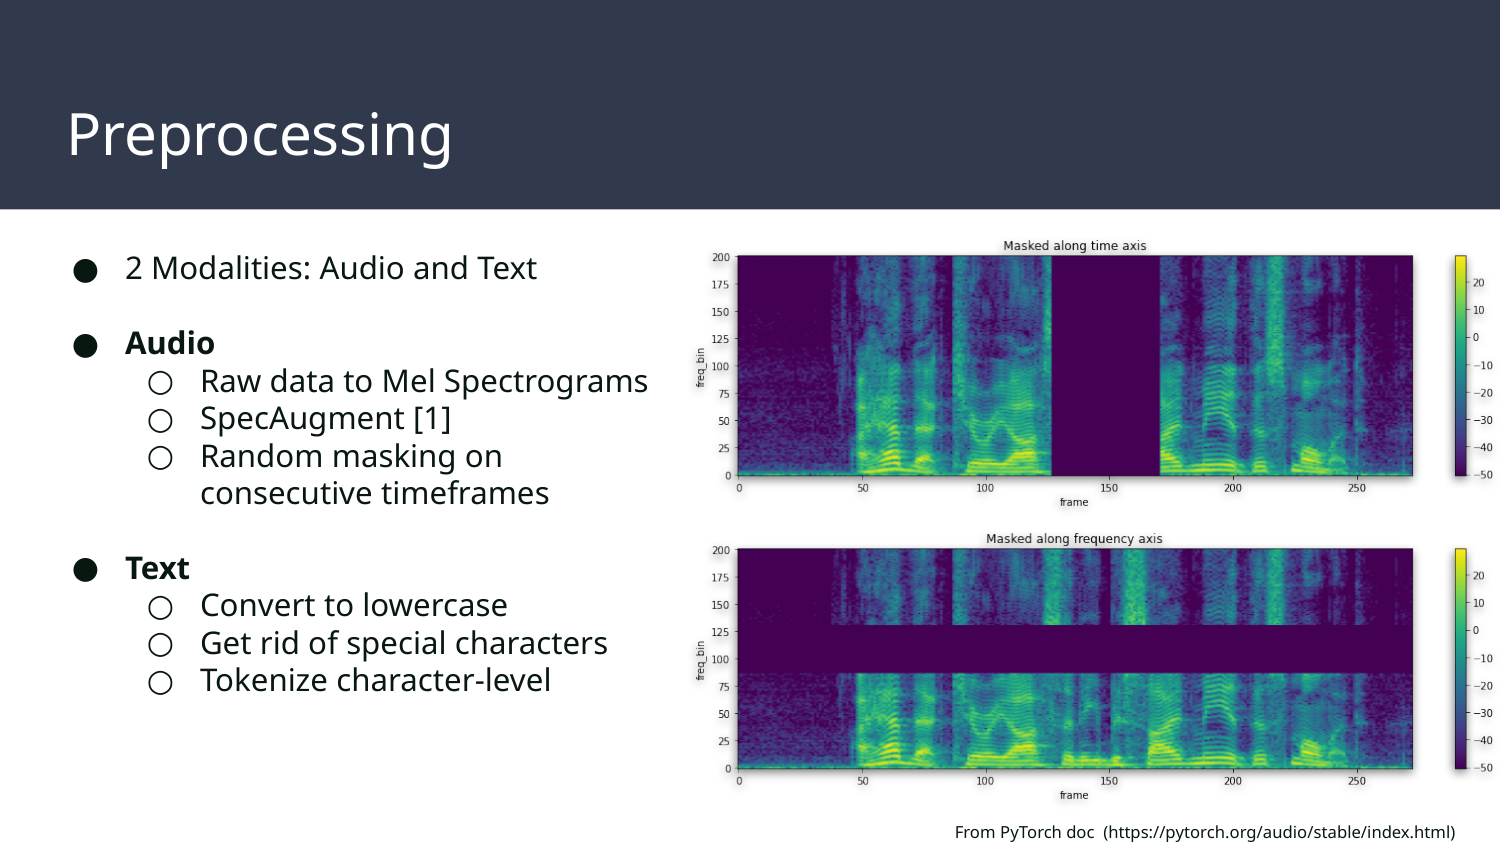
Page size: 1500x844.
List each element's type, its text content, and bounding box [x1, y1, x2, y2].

title Preprocessing [51, 82, 1449, 185]
text_box 2 Modalities: Audio and Text Audio Raw data to Mel Spectrograms SpecAugment [1] Random masking on consecutive timeframes Text Convert to lowercase Get rid of special characters Tokenize character-level [34, 233, 678, 791]
text_box From PyTorch doc (https://pytorch.org/audio/stable/index.html) [939, 814, 1500, 844]
picture [688, 526, 1500, 807]
picture [688, 233, 1500, 514]
